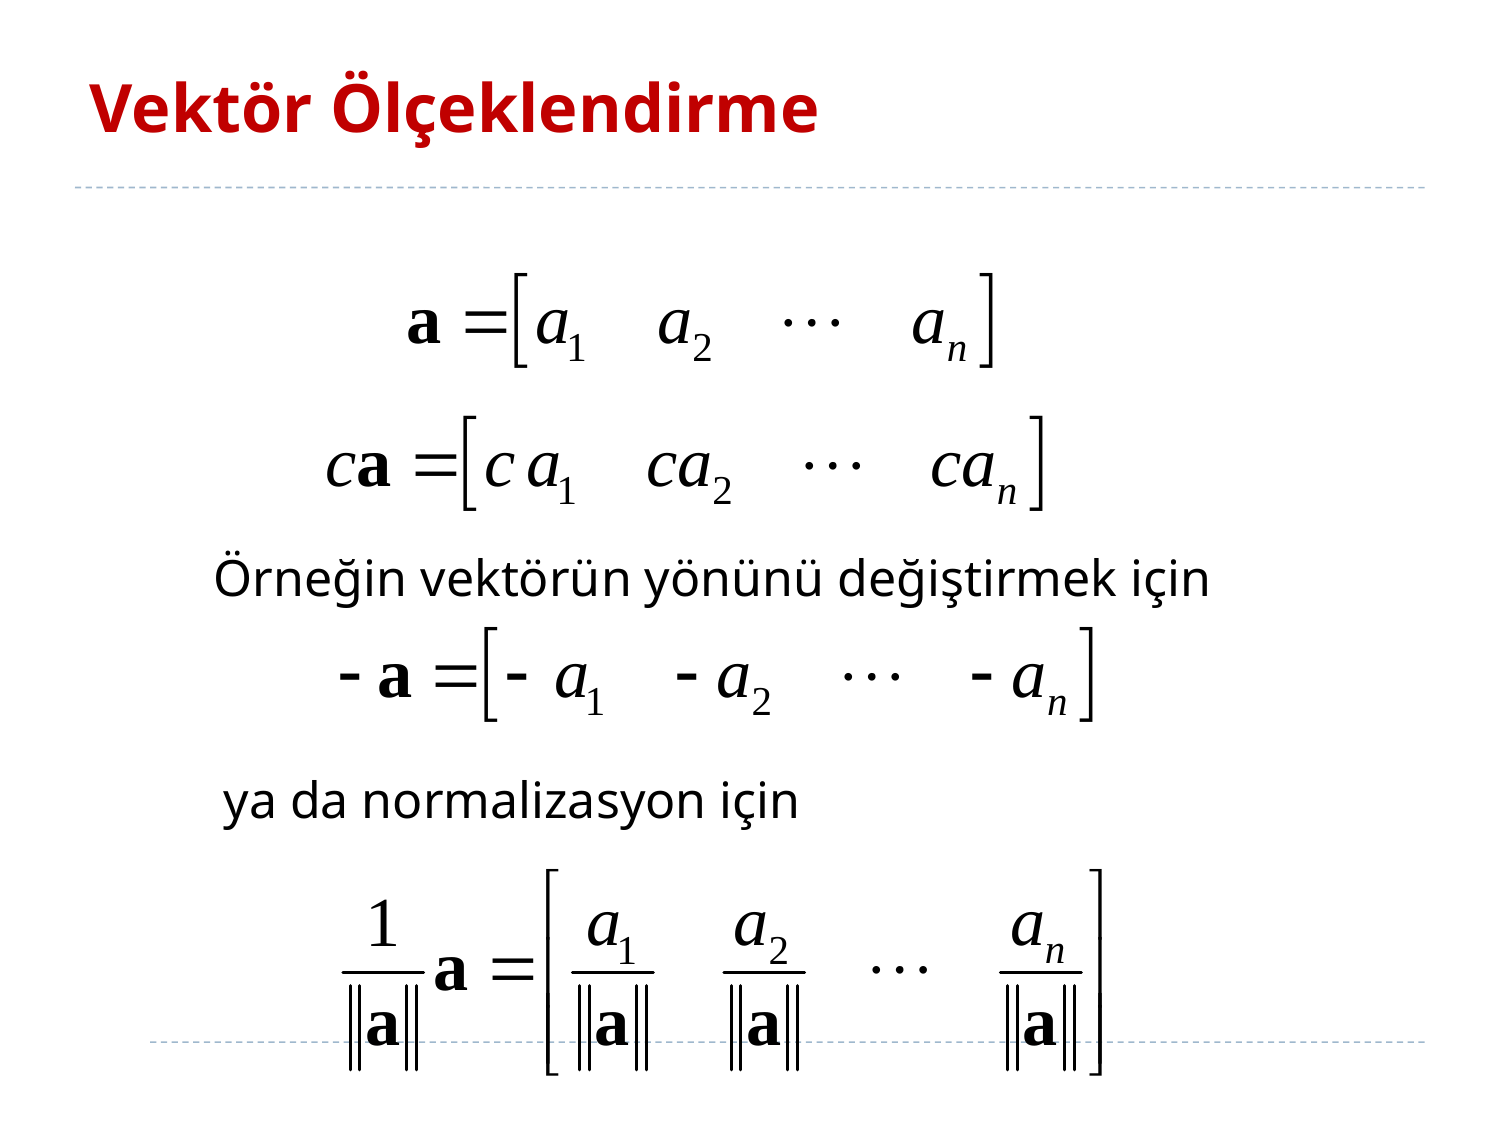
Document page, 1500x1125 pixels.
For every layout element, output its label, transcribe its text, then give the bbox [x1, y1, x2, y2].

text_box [398, 266, 1009, 385]
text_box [316, 409, 1061, 528]
text_box ya da normalizasyon için [208, 761, 1069, 837]
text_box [330, 855, 1129, 1090]
text_box Örneğin vektörün yönünü değiştirmek için [199, 538, 1341, 614]
title Vektör Ölçeklendirme [75, 24, 1425, 188]
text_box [327, 620, 1108, 739]
